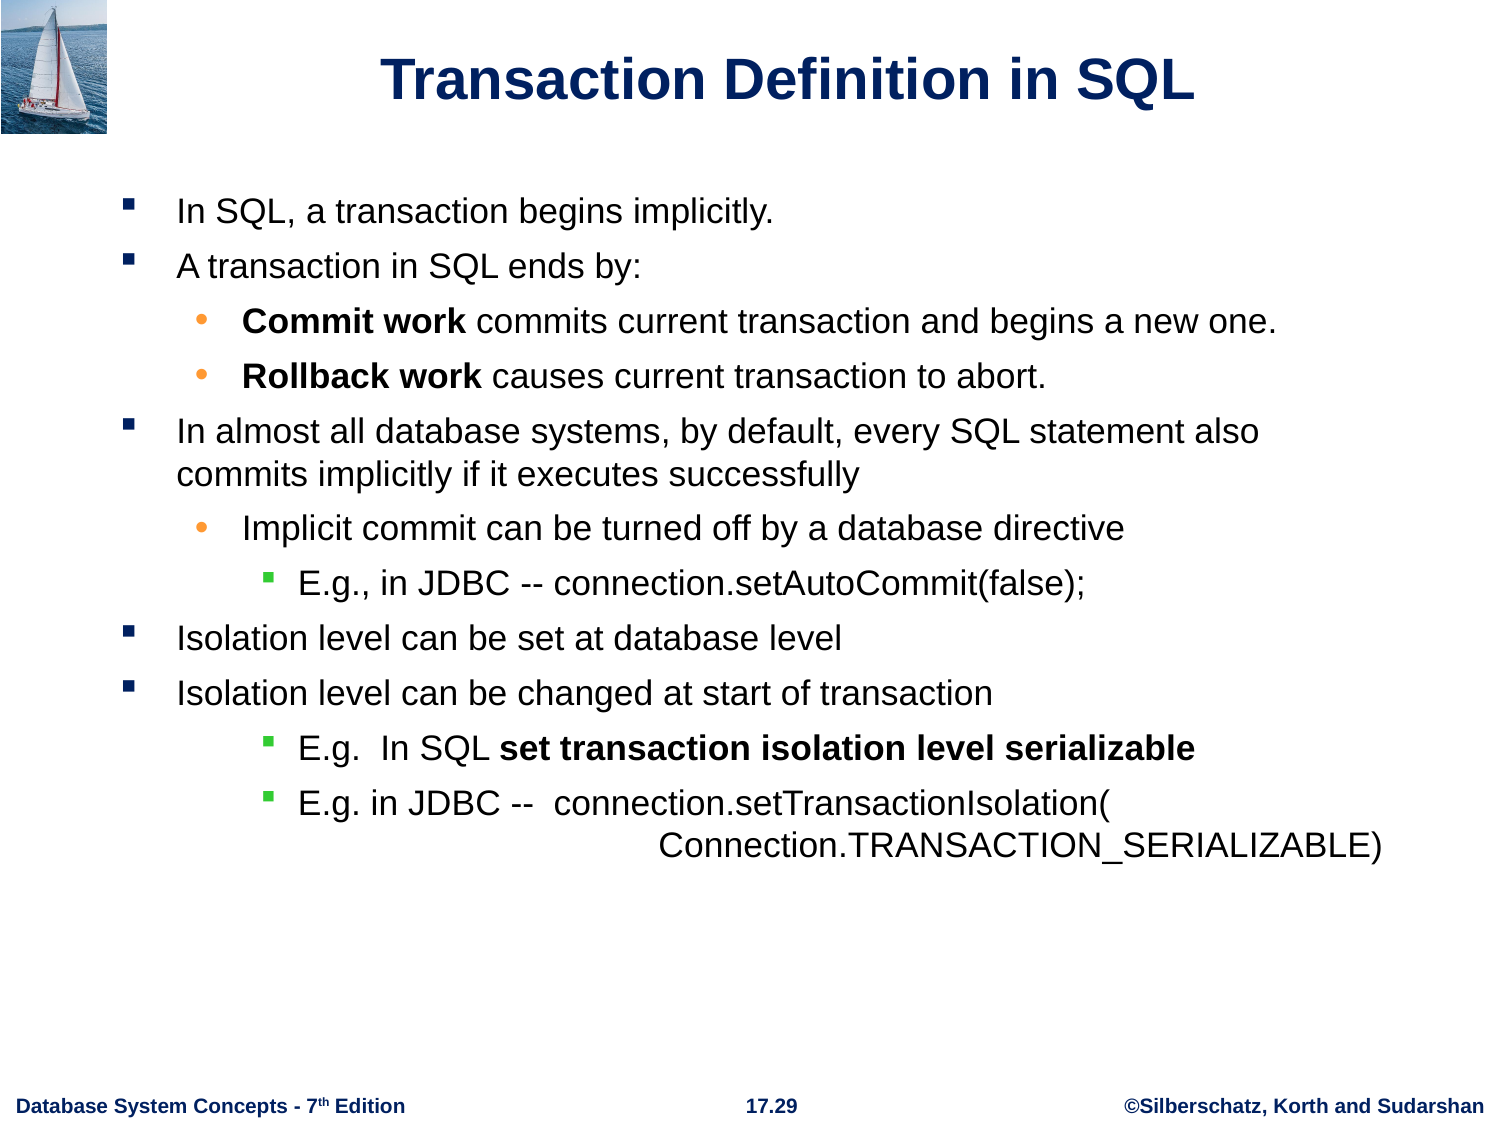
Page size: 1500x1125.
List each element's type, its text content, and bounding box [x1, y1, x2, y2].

title Transaction Definition in SQL [125, 18, 1452, 120]
picture [1, 0, 107, 134]
list In SQL, a transaction begins implicitly. A transaction in SQL ends by: Commit work commits current transaction and begins a new one. Rollback work causes current transaction to abort. In almost all database systems, by default, every SQL statement also commits implicitly if it executes successfully Implicit commit can be turned off by a database directive E.g., in JDBC -- connection.setAutoCommit(false); Isolation level can be set at database level Isolation level can be changed at start of transaction E.g. In SQL set transaction isolation level serializable E.g. in JDBC -- connection.setTransactionIsolation( Connection.TRANSACTION_SERIALIZABLE) [104, 180, 1406, 1062]
